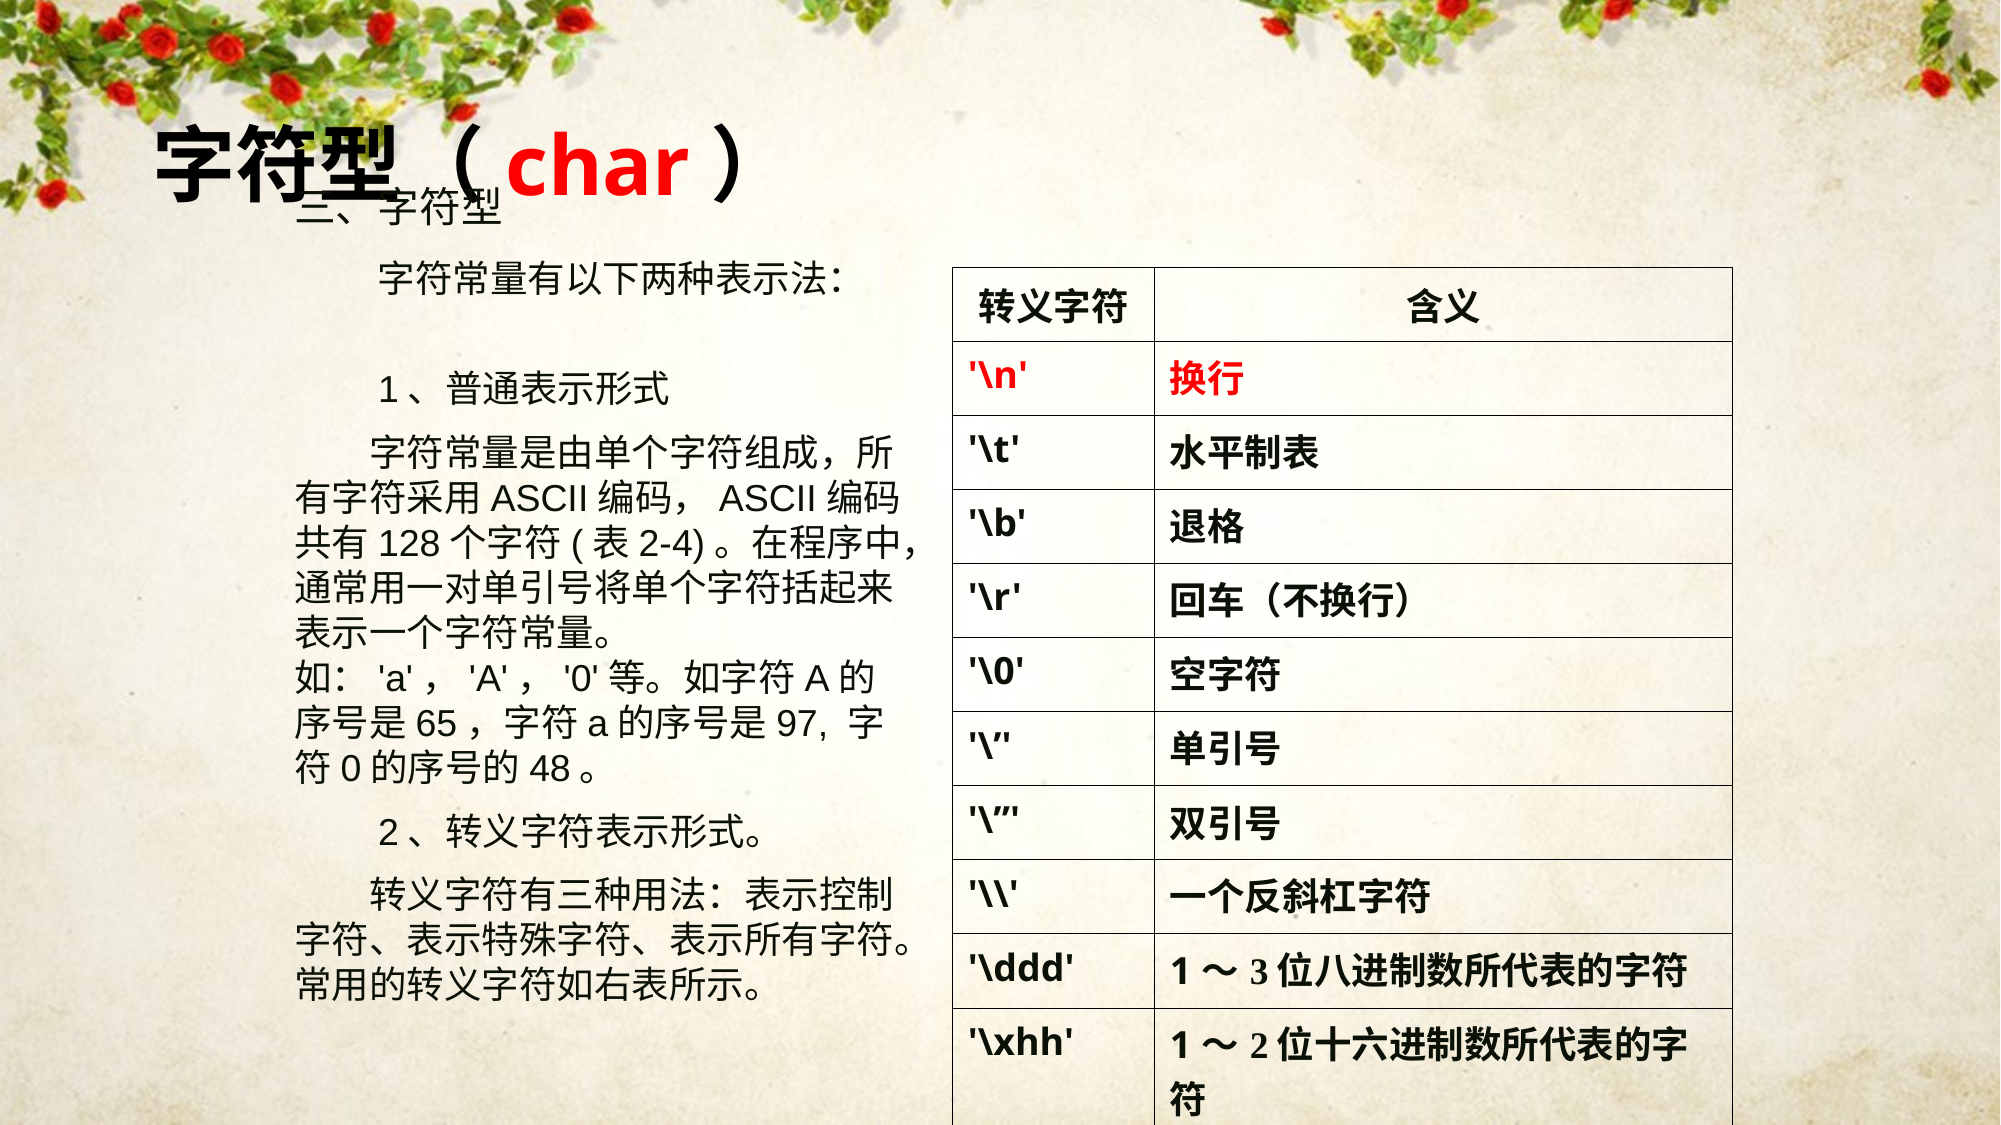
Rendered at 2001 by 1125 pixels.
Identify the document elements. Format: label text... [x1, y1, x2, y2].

picture [0, 0, 2001, 1125]
table_cell '\ddd' [953, 934, 1154, 1008]
table_cell 一个反斜杠字符 [1155, 860, 1732, 933]
table_cell '\r' [953, 564, 1154, 637]
table_cell '\”' [953, 786, 1154, 859]
table_cell '\’' [953, 712, 1154, 785]
table_cell 1～3位八进制数所代表的字符 [1155, 934, 1732, 1008]
table_cell '\n' [953, 342, 1154, 415]
table_cell 换行 [1155, 342, 1732, 415]
table_cell 水平制表 [1155, 416, 1732, 489]
table_cell '\0' [953, 638, 1154, 711]
table_cell 单引号 [1155, 712, 1732, 785]
table_cell 退格 [1155, 490, 1732, 563]
title 字符型（char） [137, 59, 1863, 278]
table_cell '\t' [953, 416, 1154, 489]
table_header 含义 [1155, 268, 1732, 341]
table_cell '\xhh' [953, 1009, 1154, 1125]
table_cell 双引号 [1155, 786, 1732, 859]
table_cell '\\' [953, 860, 1154, 933]
text_box 三、字符型 字符常量有以下两种表示法： 1、普通表示形式 字符常量是由单个字符组成，所有字符采用ASCII编码，ASCII编码共有128个字符(表2-4)。在程序中，通常用一对单引号将单个字符括起来表示一个字符常量。如：'a'，'A'，'0'等。如字符A的序号是65，字符a的序号是97, 字符0的序号的48。 2、转义字符表示形式。 转义字符有三种用法：表示控制字符、表示特殊字符、表示所有字符。常用的转义字符如右表所示。 [279, 172, 918, 1014]
table_cell 空字符 [1155, 638, 1732, 711]
table_cell 1～2位十六进制数所代表的字符 [1155, 1009, 1732, 1125]
table_cell '\b' [953, 490, 1154, 563]
table_header 转义字符 [953, 268, 1154, 341]
table_cell 回车（不换行） [1155, 564, 1732, 637]
